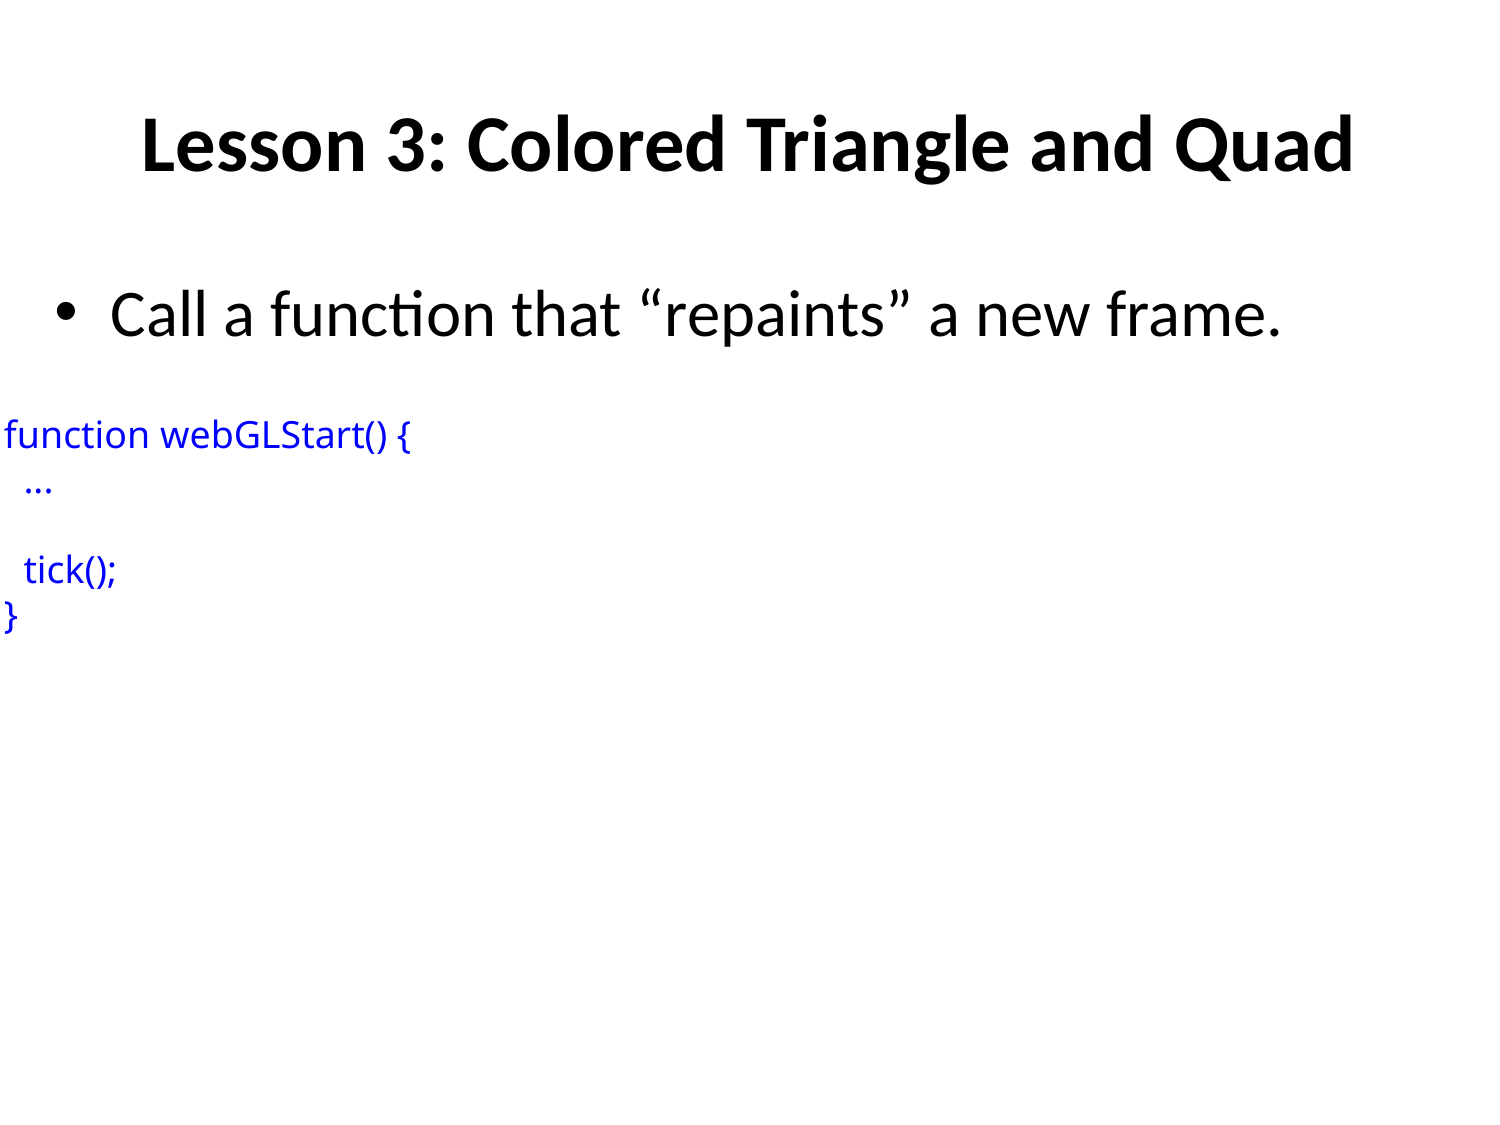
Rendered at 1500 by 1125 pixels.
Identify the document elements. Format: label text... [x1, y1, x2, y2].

text_box function webGLStart() { ... tick(); } [0, 313, 1500, 644]
list Call a function that “repaints” a new frame. [39, 262, 1500, 313]
title Lesson 3: Colored Triangle and Quad [75, 45, 1425, 233]
